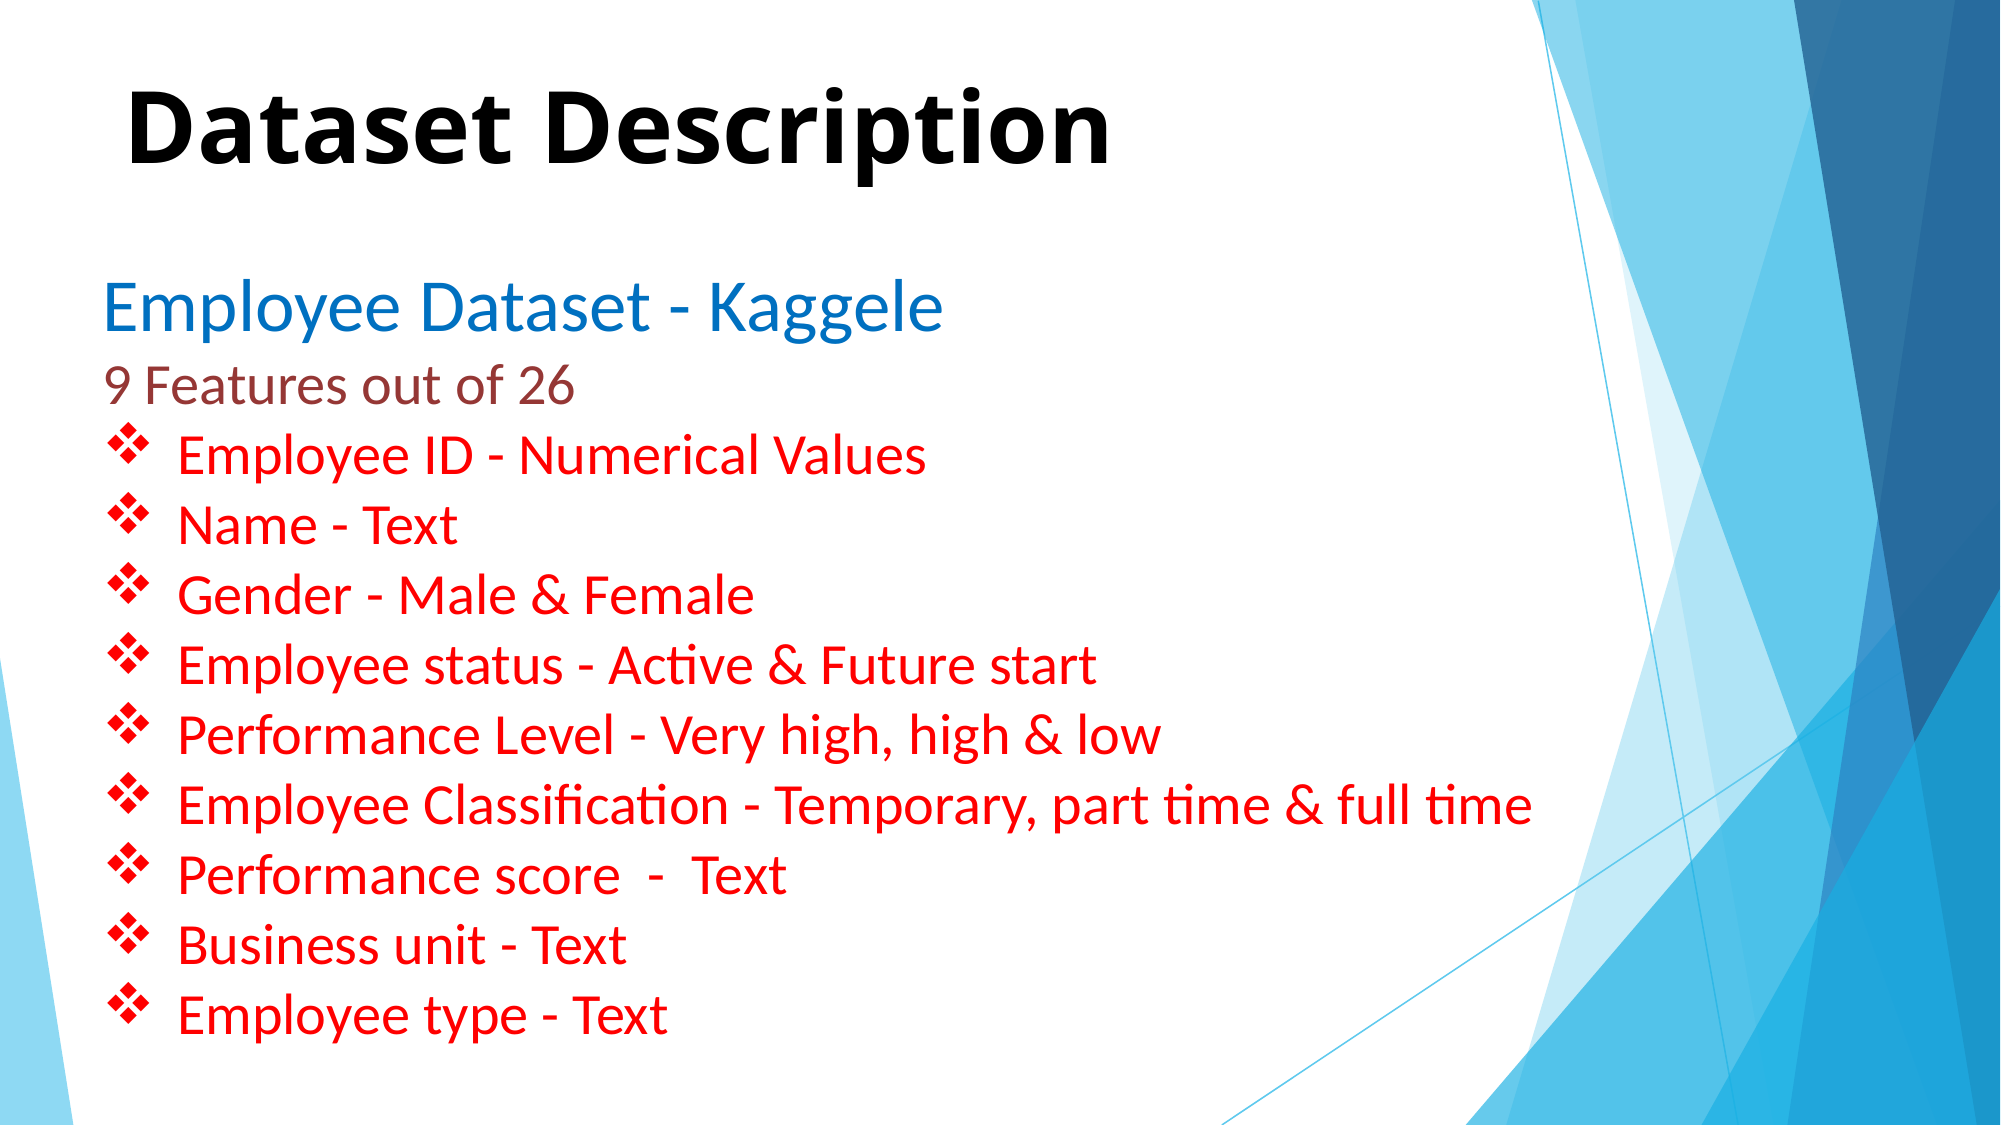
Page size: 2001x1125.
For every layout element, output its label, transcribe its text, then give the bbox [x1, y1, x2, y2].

text_box Employee Dataset - Kaggele 9 Features out of 26 Employee ID - Numerical Values Name - Text Gender - Male & Female Employee status - Active & Future start Performance Level - Very high, high & low Employee Classification - Temporary, part time & full time Performance score - Text Business unit - Text Employee type - Text [87, 248, 1731, 1111]
title Dataset Description [123, 63, 1877, 188]
